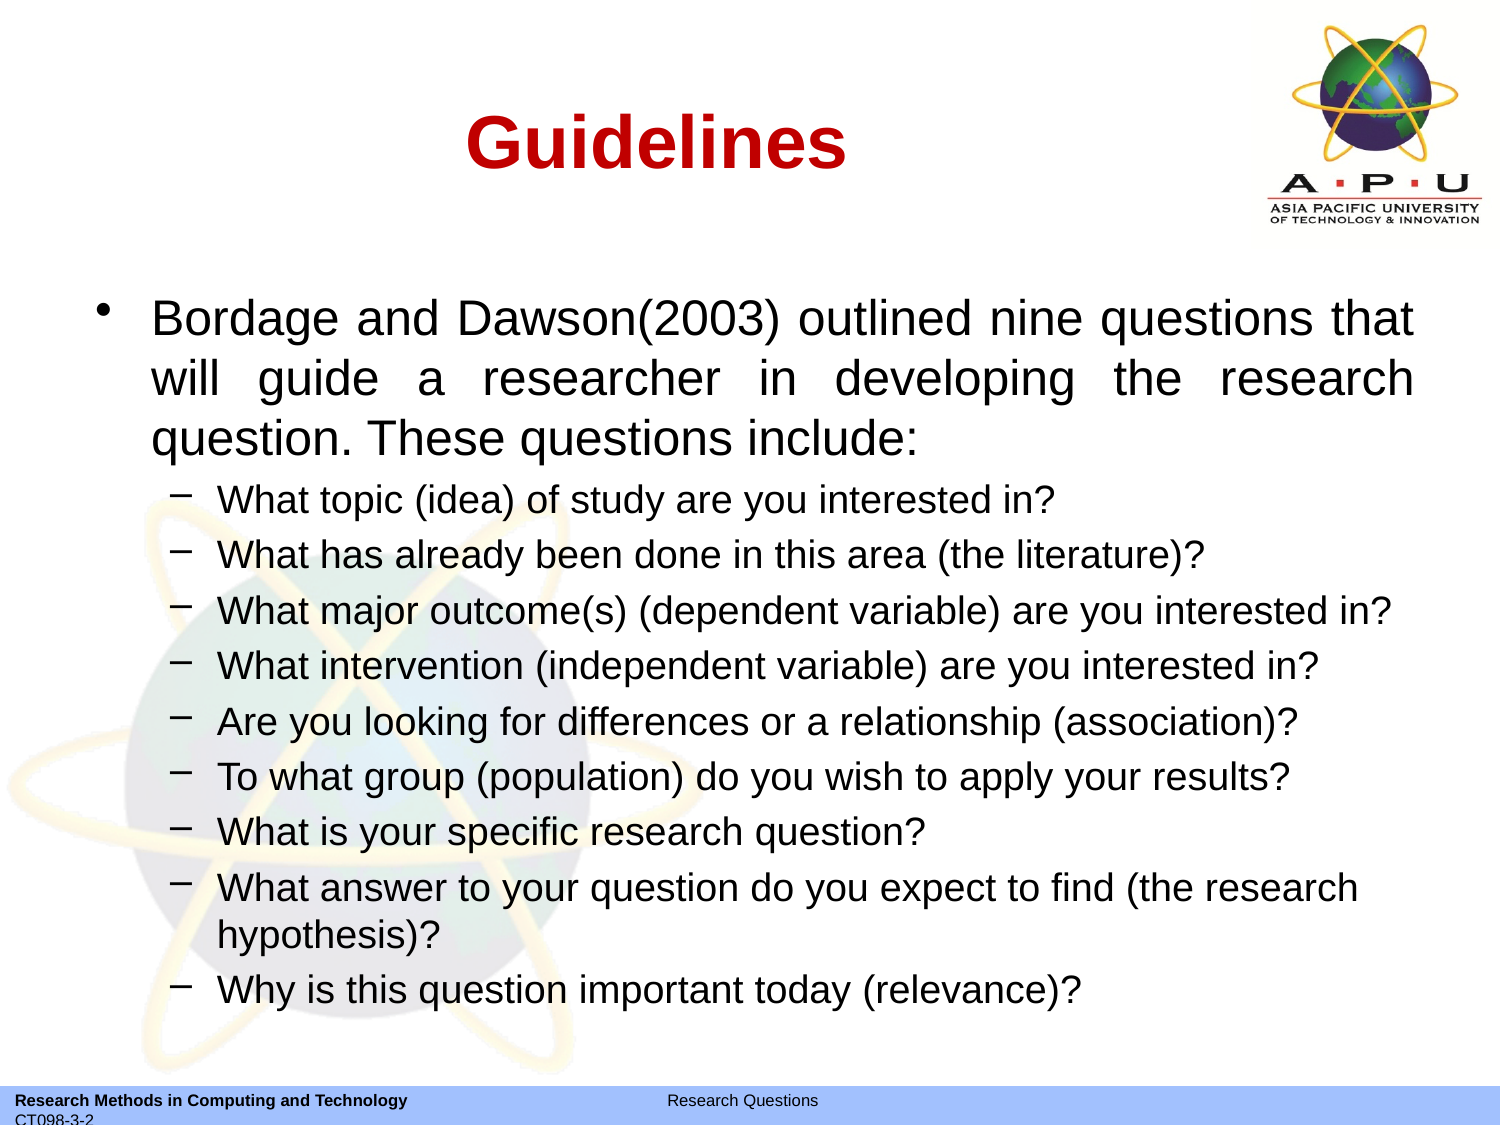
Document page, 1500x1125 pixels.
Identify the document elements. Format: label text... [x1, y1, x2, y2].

picture [1251, 0, 1500, 249]
list Bordage and Dawson(2003) outlined nine questions that will guide a researcher in developing the research question. These questions include: What topic (idea) of study are you interested in? What has already been done in this area (the literature)? What major outcome(s) (dependent variable) are you interested in? What intervention (independent variable) are you interested in? Are you looking for differences or a relationship (association)? To what group (population) do you wish to apply your results? What is your specific research question? What answer to your question do you expect to find (the research hypothesis)? Why is this question important today (relevance)? [79, 278, 1430, 1050]
title Guidelines [79, 45, 1235, 233]
